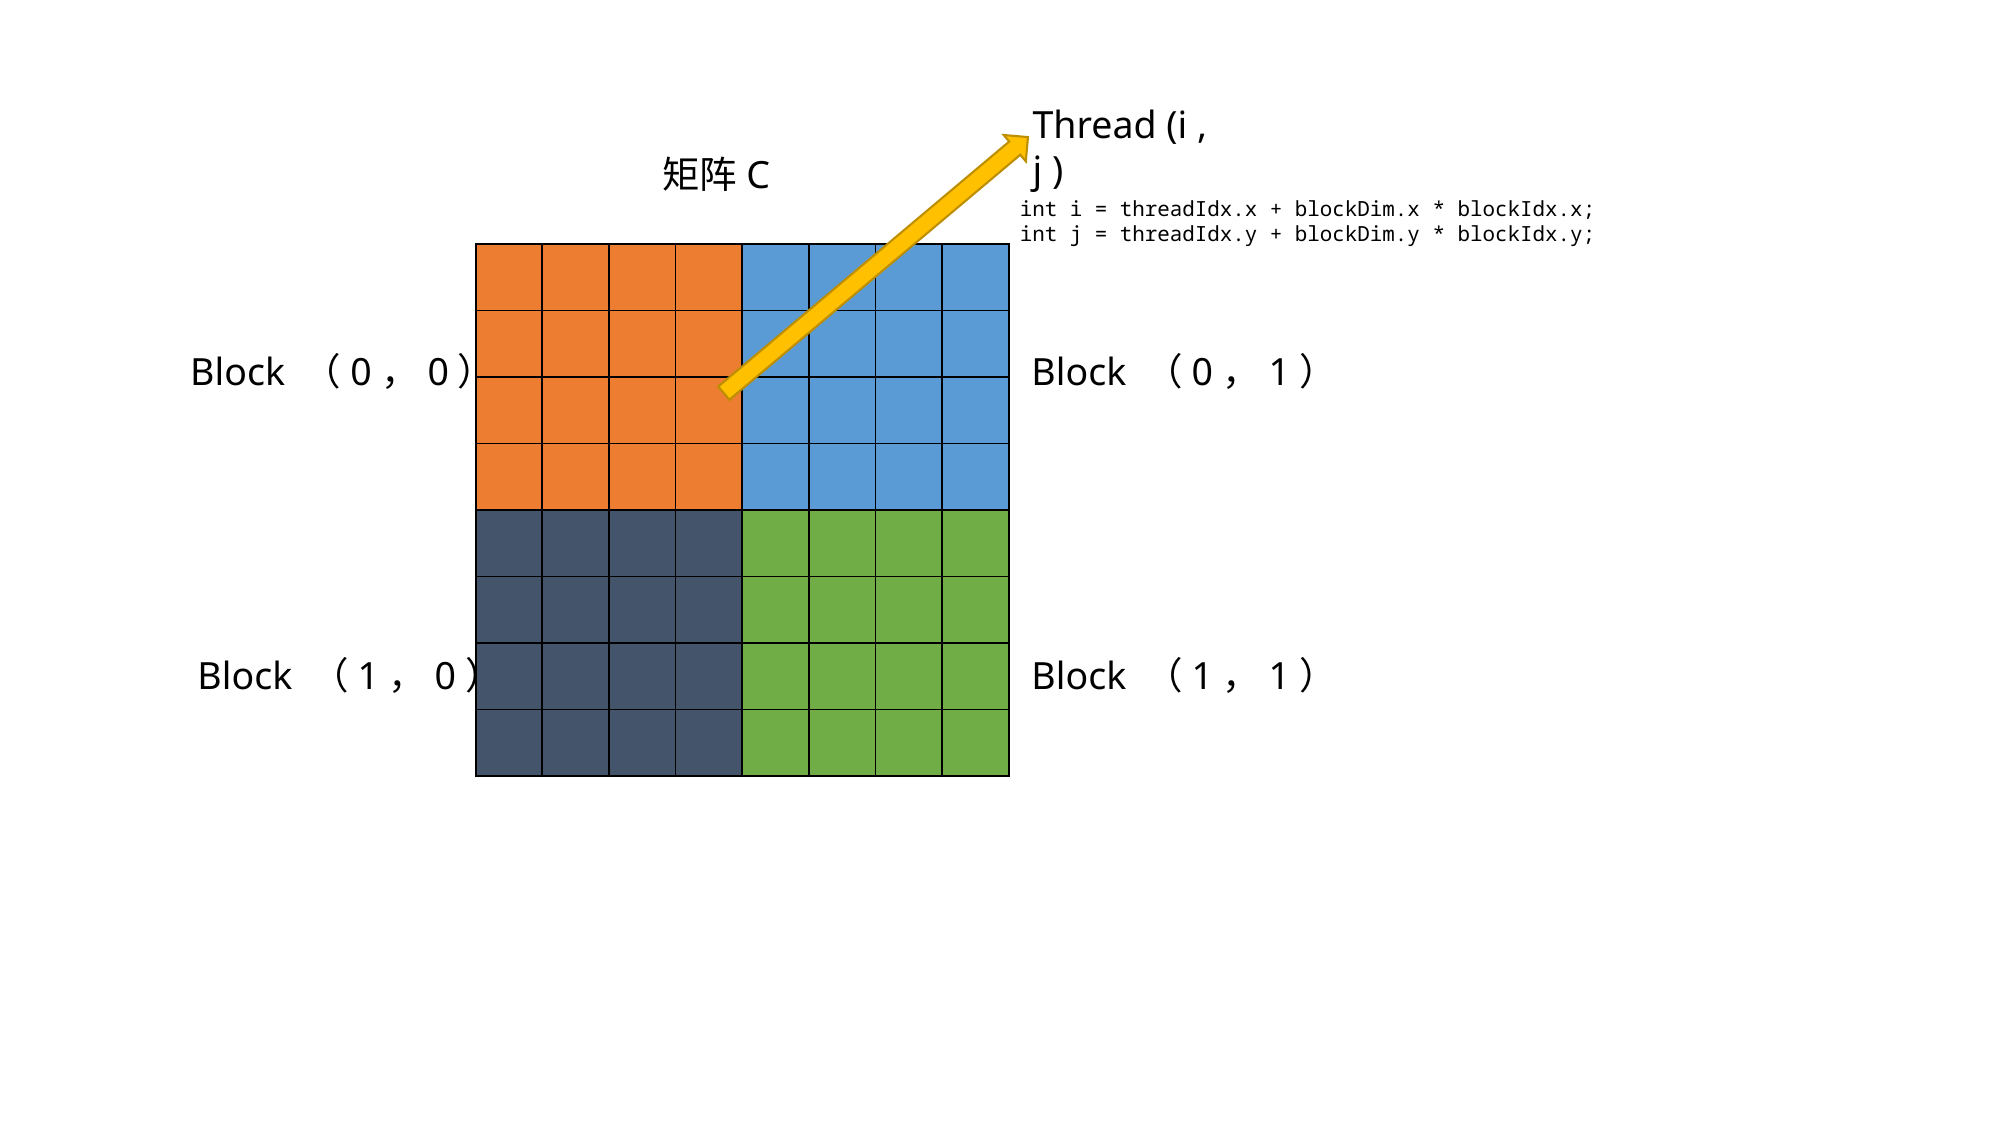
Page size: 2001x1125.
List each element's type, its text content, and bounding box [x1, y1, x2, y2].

text_box int i = threadIdx.x + blockDim.x * blockIdx.x; int j = threadIdx.y + blockDim.y * blockIdx.y; [954, 188, 1610, 253]
text_box 矩阵C [647, 143, 785, 204]
text_box Block （0，1） [1016, 340, 1352, 401]
text_box Block （1，1） [1016, 644, 1352, 705]
text_box Thread (i , j ) [1017, 93, 1252, 188]
text_box Block （0，0） [175, 340, 511, 401]
text_box Block （1，0） [182, 644, 518, 705]
text_box [716, 133, 1017, 402]
